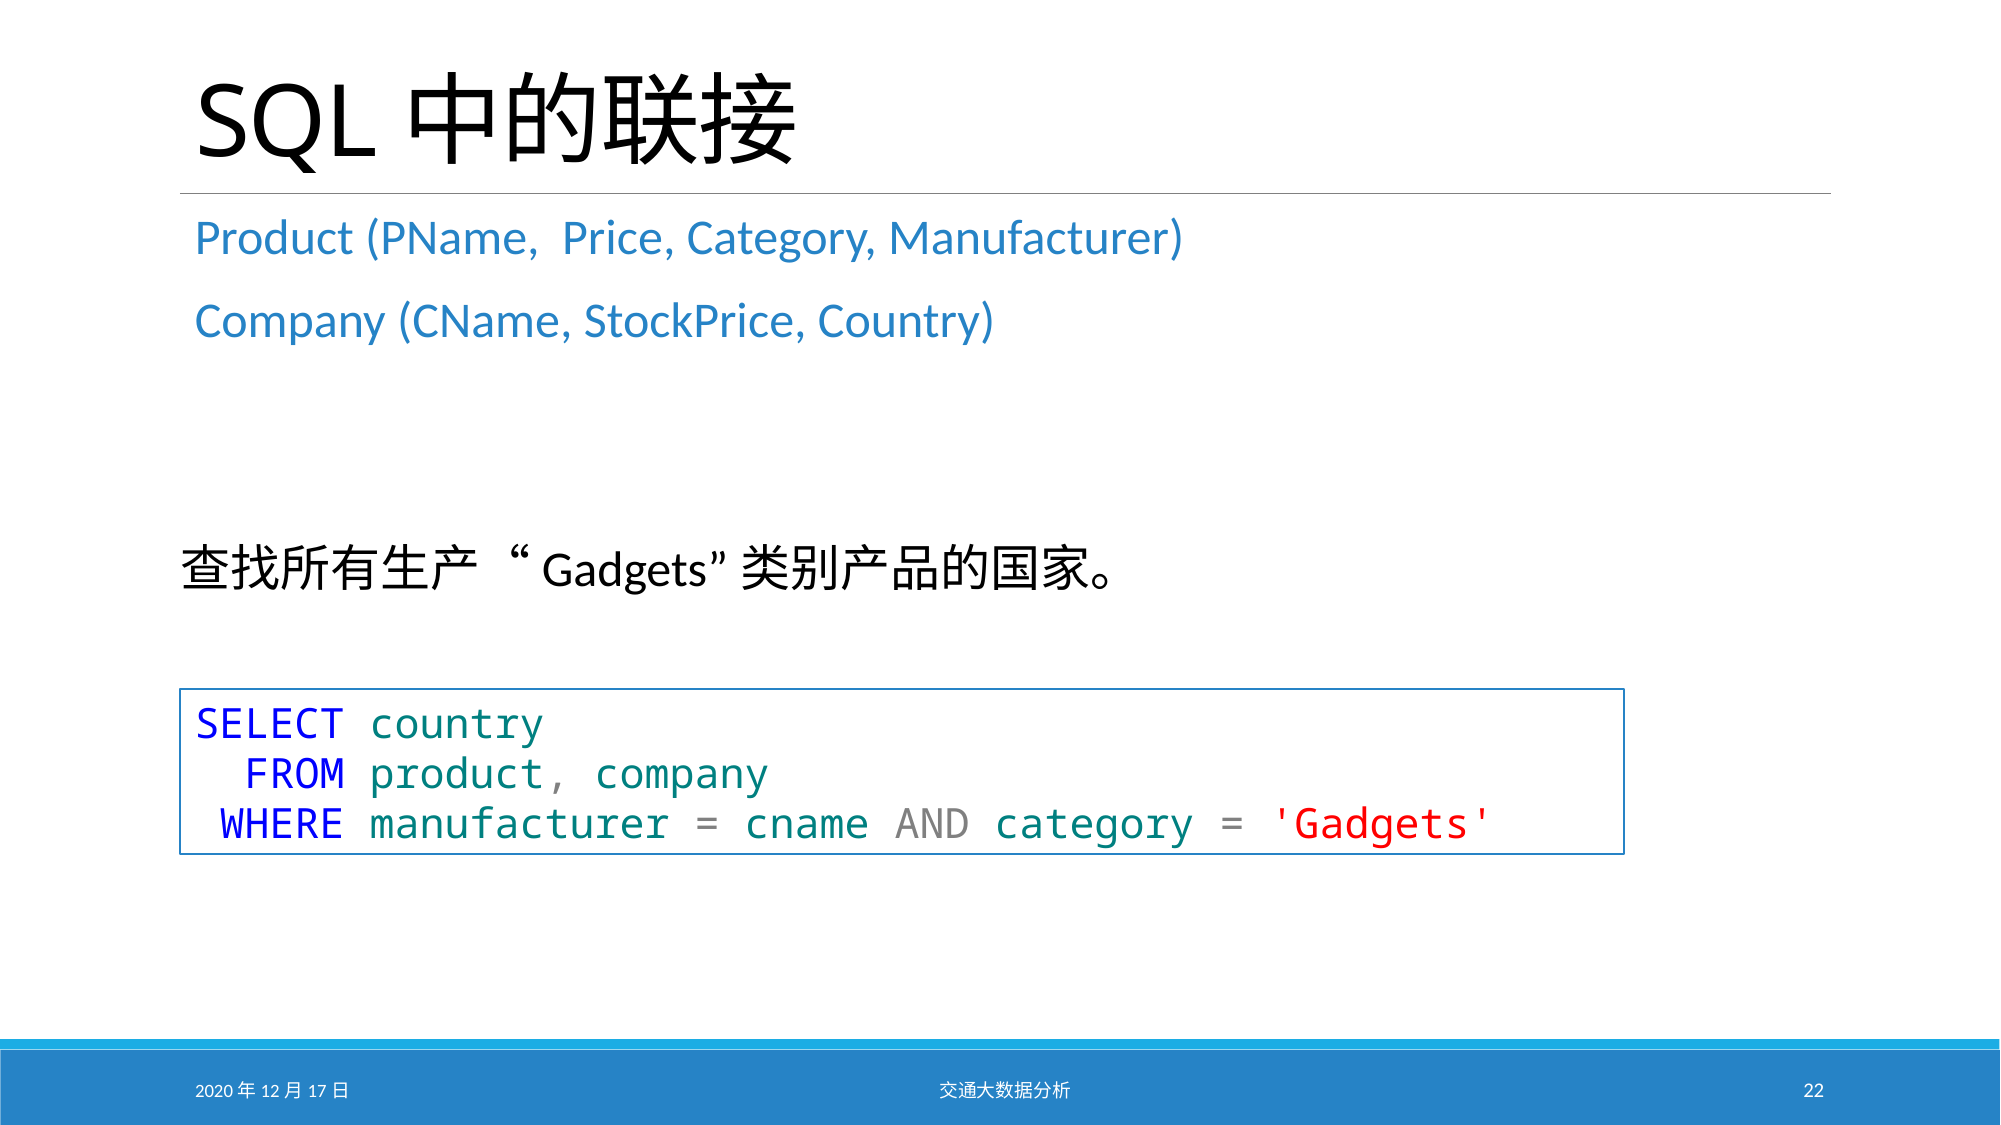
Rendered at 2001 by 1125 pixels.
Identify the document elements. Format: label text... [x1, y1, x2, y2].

title SQL中的联接 [179, 20, 1830, 185]
text_box SELECT country FROM product, company WHERE manufacturer = cname AND category = 'Gadgets' [179, 688, 1625, 855]
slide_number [179, 1059, 586, 1120]
list Product (PName, Price, Category, Manufacturer) Company (CName, StockPrice, Country) 查找所有生产“Gadgets”类别产品的国家。 [179, 203, 1830, 1034]
footer 交通大数据分析 [609, 1059, 1401, 1120]
slide_number 22 [1624, 1059, 1840, 1120]
